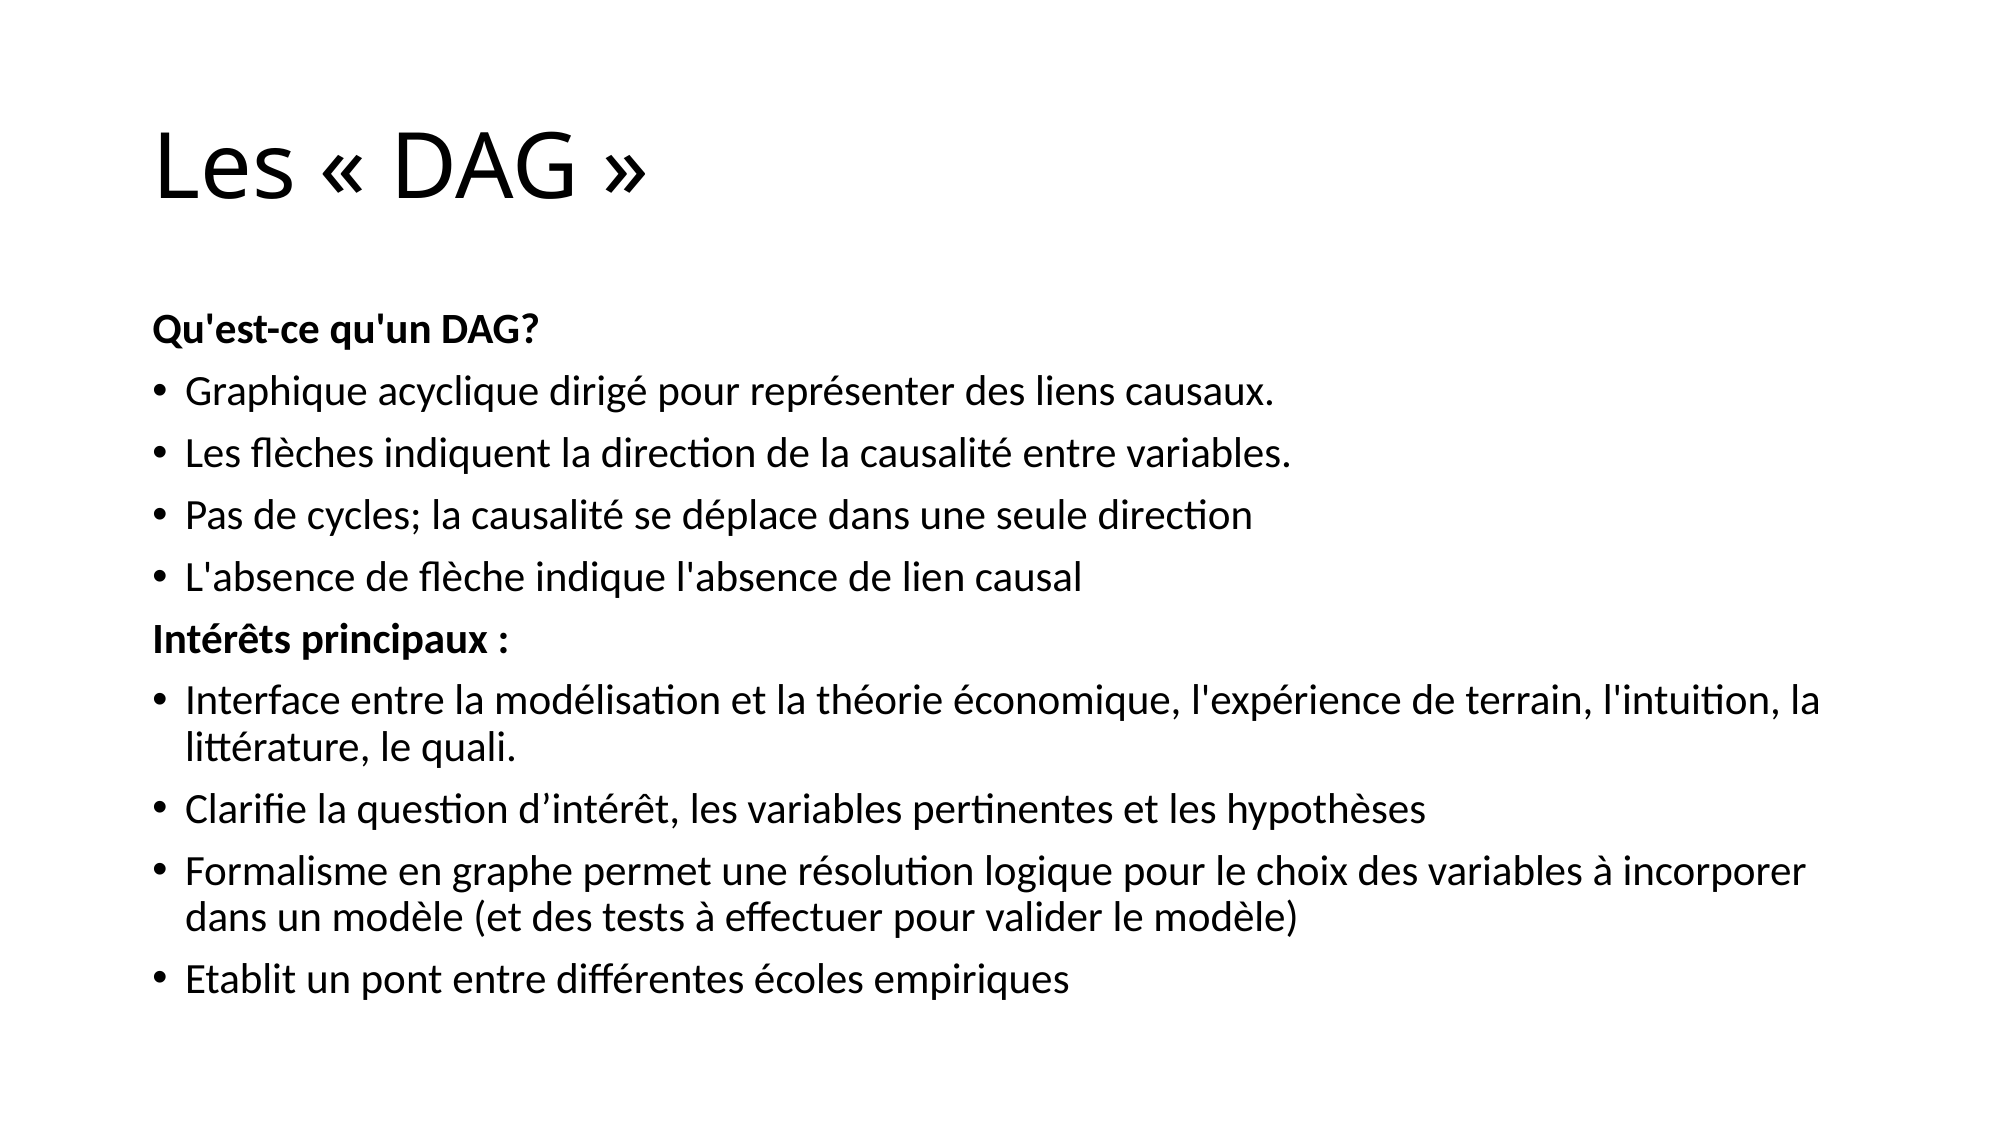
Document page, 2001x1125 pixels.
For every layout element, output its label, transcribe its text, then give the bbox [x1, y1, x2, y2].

title Les « DAG » [137, 59, 1863, 278]
list Qu'est-ce qu'un DAG? Graphique acyclique dirigé pour représenter des liens causaux. Les flèches indiquent la direction de la causalité entre variables. Pas de cycles; la causalité se déplace dans une seule direction L'absence de flèche indique l'absence de lien causal Intérêts principaux : Interface entre la modélisation et la théorie économique, l'expérience de terrain, l'intuition, la littérature, le quali. Clarifie la question d’intérêt, les variables pertinentes et les hypothèses Formalisme en graphe permet une résolution logique pour le choix des variables à incorporer dans un modèle (et des tests à effectuer pour valider le modèle) Etablit un pont entre différentes écoles empiriques [137, 299, 1863, 1014]
